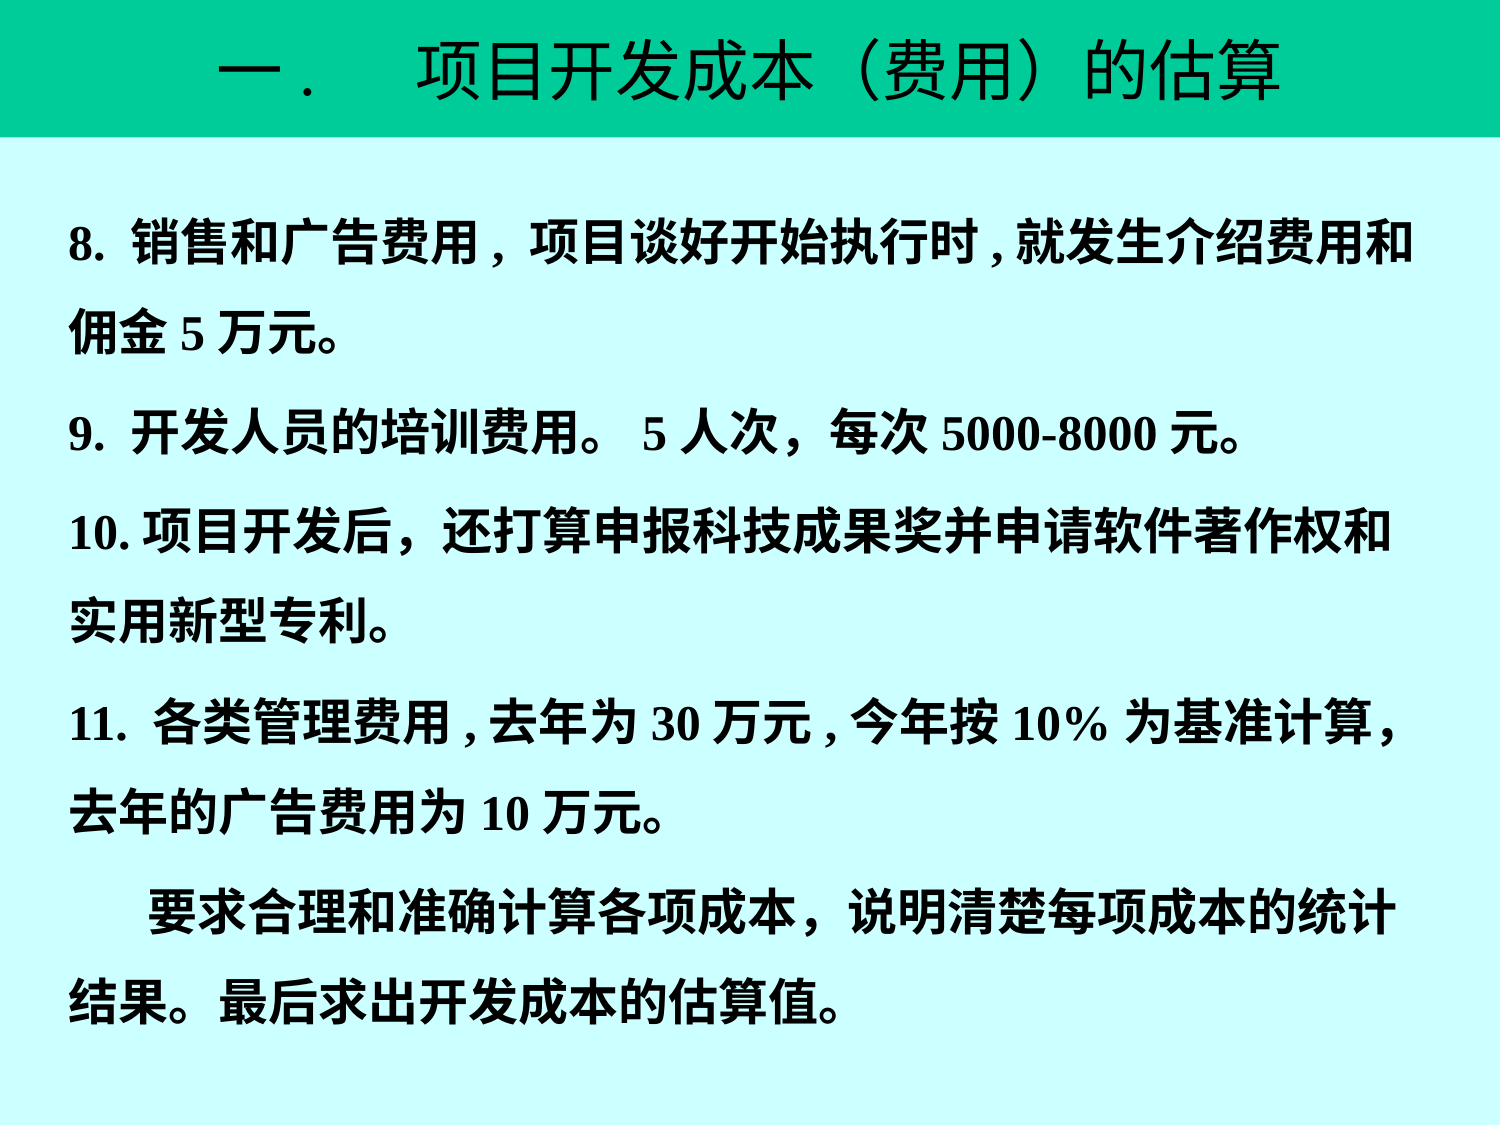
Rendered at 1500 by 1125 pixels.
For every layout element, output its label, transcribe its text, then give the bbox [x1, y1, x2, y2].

title 一. 项目开发成本（费用）的估算 [0, 0, 1500, 138]
list 8. 销售和广告费用, 项目谈好开始执行时,就发生介绍费用和佣金5万元。 9. 开发人员的培训费用。5人次，每次5000-8000元。 10.项目开发后，还打算申报科技成果奖并申请软件著作权和实用新型专利。 11. 各类管理费用,去年为30万元,今年按10%为基准计算，去年的广告费用为10万元。 要求合理和准确计算各项成本，说明清楚每项成本的统计结果。最后求出开发成本的估算值。 [52, 172, 1454, 1060]
